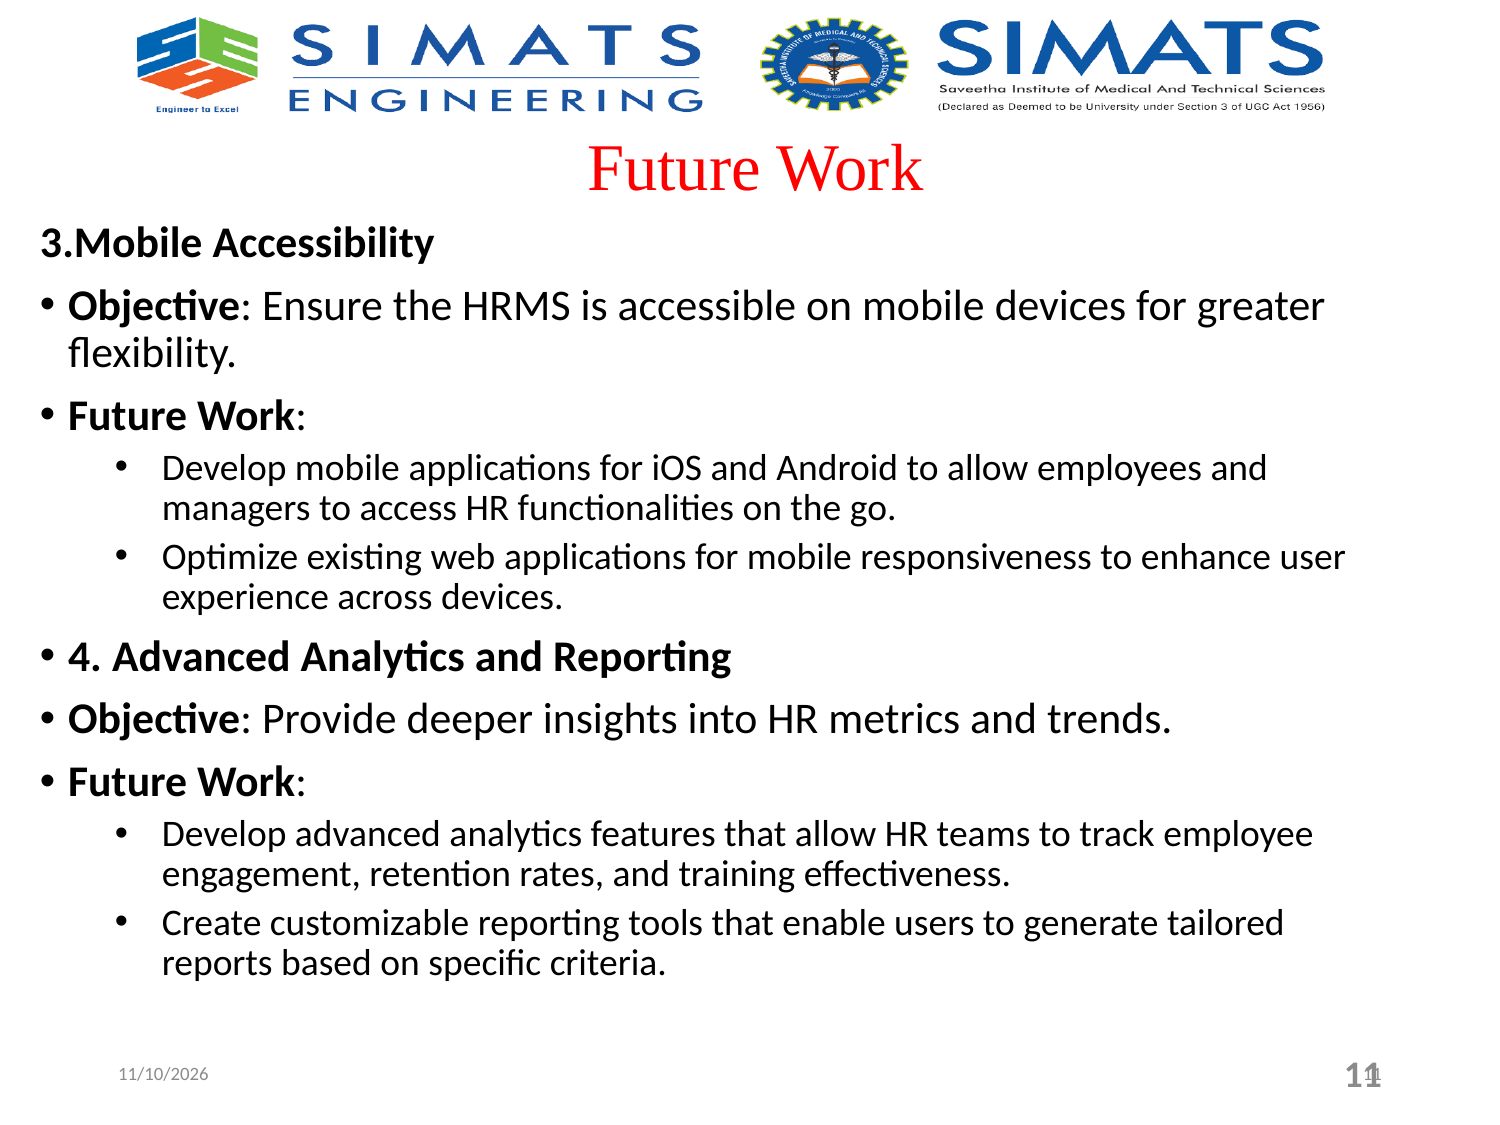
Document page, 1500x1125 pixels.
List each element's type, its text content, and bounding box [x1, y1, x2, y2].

text_box [12, 497, 1406, 628]
title Future Work [103, 59, 1397, 212]
text_box 11 [1059, 1042, 1397, 1103]
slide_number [103, 1042, 441, 1103]
list 3.Mobile Accessibility Objective: Ensure the HRMS is accessible on mobile devices for greater flexibility. Future Work: Develop mobile applications for iOS and Android to allow employees and managers to access HR functionalities on the go. Optimize existing web applications for mobile responsiveness to enhance user experience across devices. 4. Advanced Analytics and Reporting Objective: Provide deeper insights into HR metrics and trends. Future Work: Develop advanced analytics features that allow HR teams to track employee engagement, retention rates, and training effectiveness. Create customizable reporting tools that enable users to generate tailored reports based on specific criteria. [24, 628, 1397, 1014]
picture [137, 17, 1325, 113]
list 3.Mobile Accessibility Objective: Ensure the HRMS is accessible on mobile devices for greater flexibility. Future Work: Develop mobile applications for iOS and Android to allow employees and managers to access HR functionalities on the go. Optimize existing web applications for mobile responsiveness to enhance user experience across devices. 4. Advanced Analytics and Reporting Objective: Provide deeper insights into HR metrics and trends. Future Work: Develop advanced analytics features that allow HR teams to track employee engagement, retention rates, and training effectiveness. Create customizable reporting tools that enable users to generate tailored reports based on specific criteria. [24, 212, 1397, 497]
